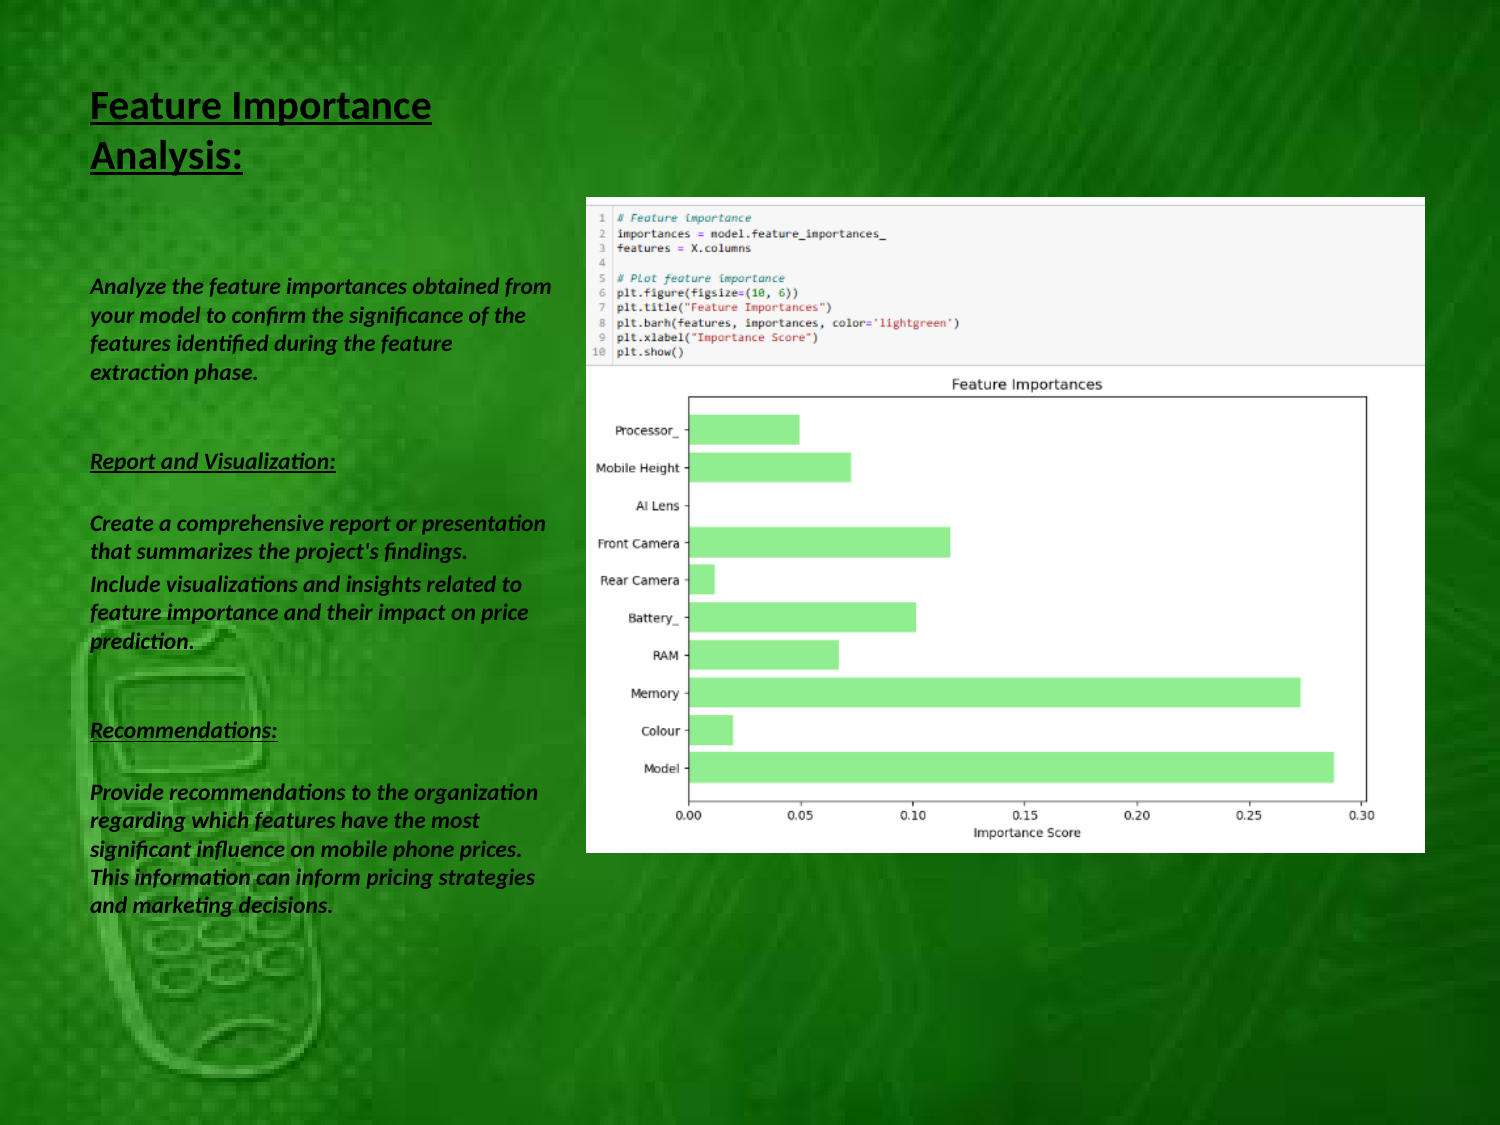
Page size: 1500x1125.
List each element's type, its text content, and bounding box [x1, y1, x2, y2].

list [586, 197, 1426, 853]
list Analyze the feature importances obtained from your model to confirm the significance of the features identified during the feature extraction phase. Report and Visualization: Create a comprehensive report or presentation that summarizes the project's findings. Include visualizations and insights related to feature importance and their impact on price prediction. Recommendations: Provide recommendations to the organization regarding which features have the most significant influence on mobile phone prices. This information can inform pricing strategies and marketing decisions. [75, 235, 569, 1005]
title Feature Importance Analysis: [75, 44, 569, 235]
picture [0, 0, 1500, 1125]
